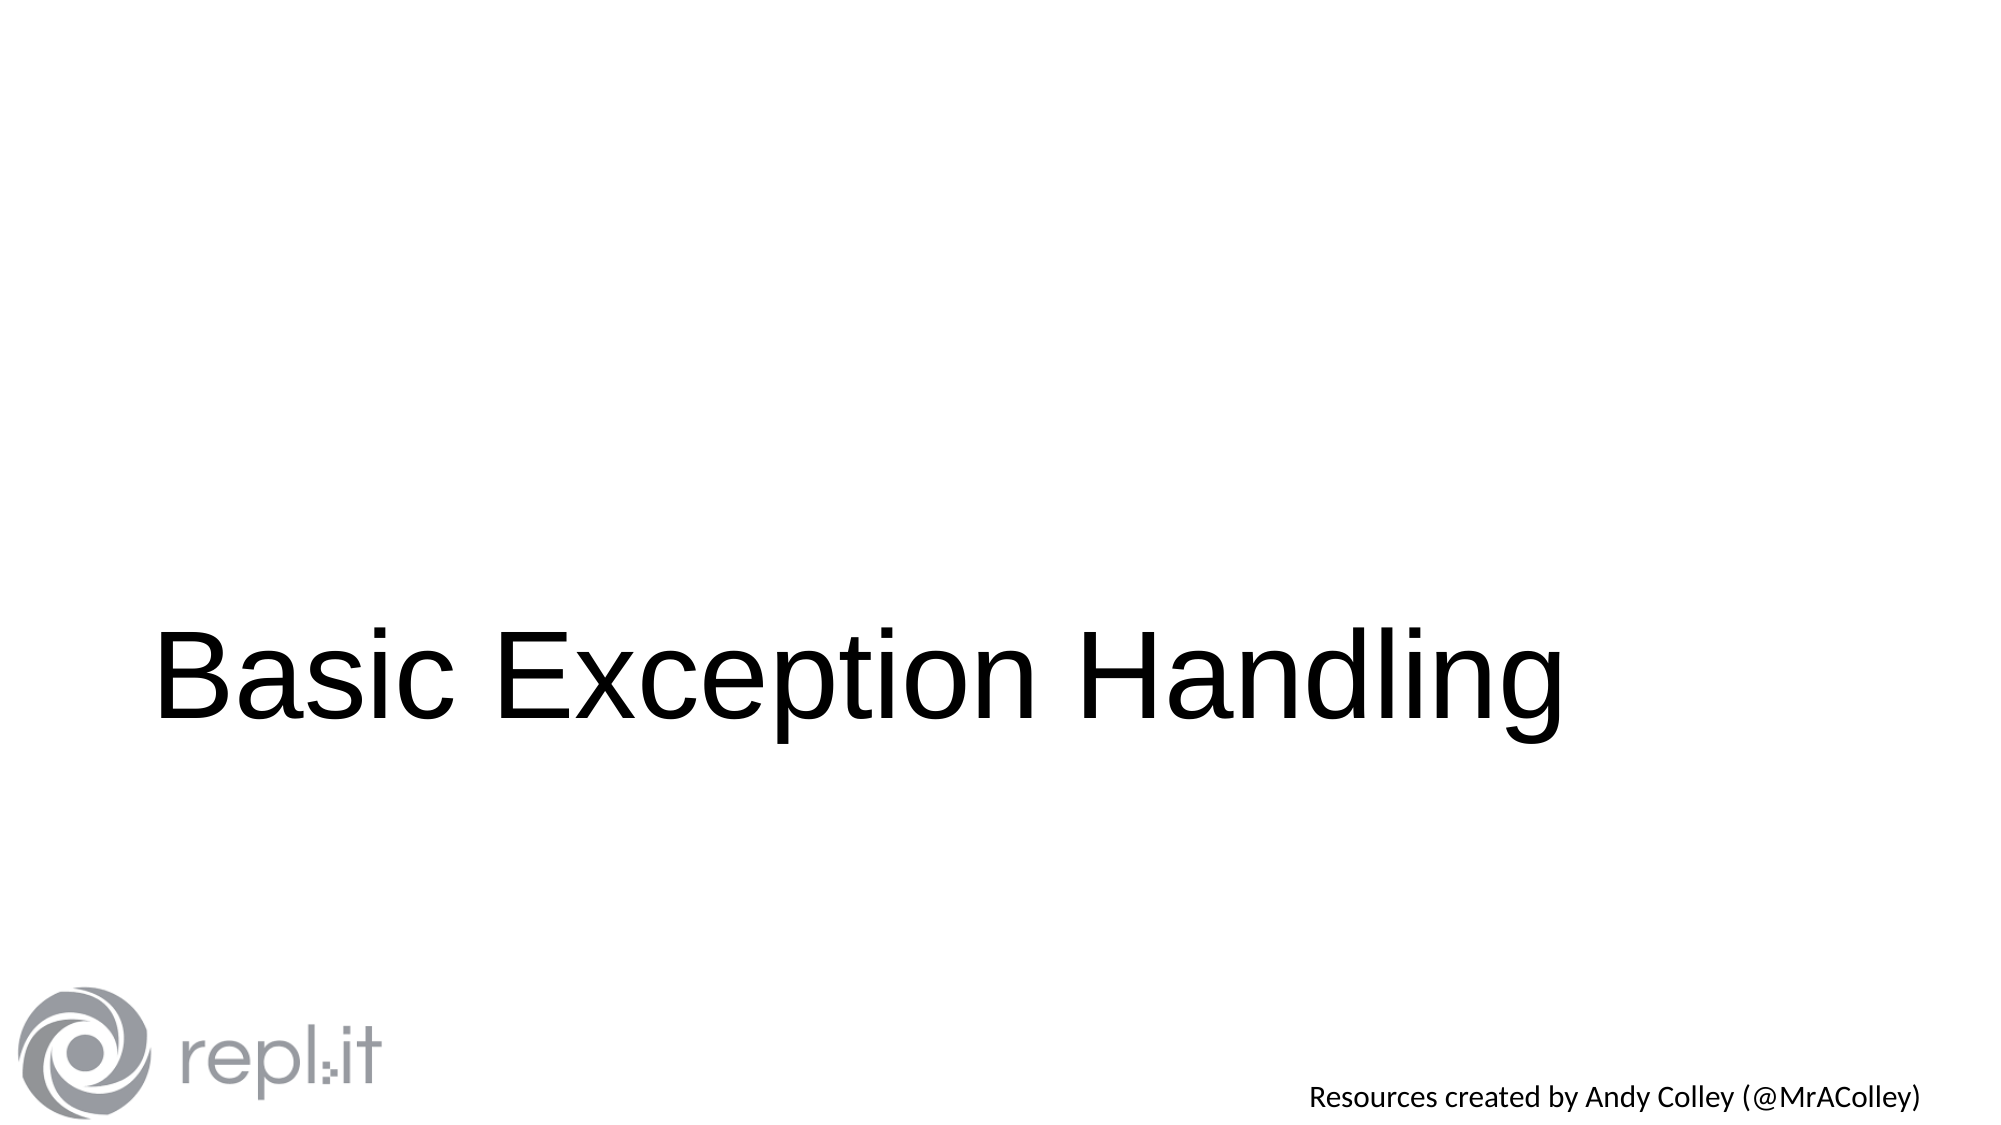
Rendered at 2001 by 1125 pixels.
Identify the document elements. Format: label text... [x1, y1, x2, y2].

title Basic Exception Handling [136, 284, 1862, 753]
picture [0, 980, 400, 1125]
